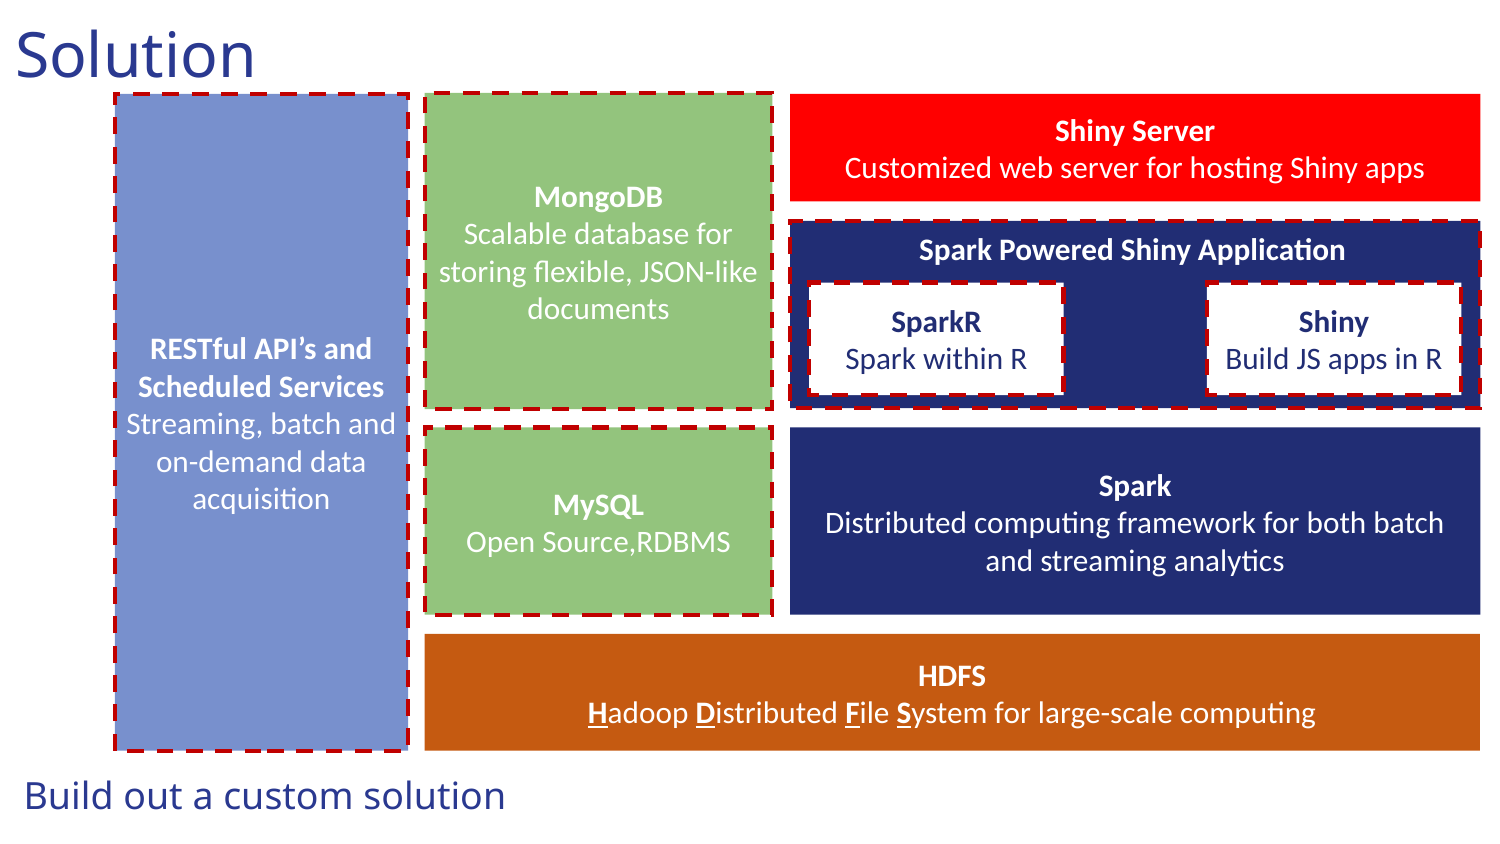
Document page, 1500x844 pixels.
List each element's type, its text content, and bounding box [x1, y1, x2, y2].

title Solution [0, 0, 664, 99]
text_box [790, 220, 1481, 409]
text_box RESTful API’s and Scheduled Services Streaming, batch and on-demand data acquisition [114, 93, 409, 751]
text_box Spark Powered Shiny Application [908, 223, 1363, 274]
text_box HDFS Hadoop Distributed File System for large-scale computing [424, 633, 1480, 751]
text_box Shiny Build JS apps in R [1206, 282, 1462, 396]
text_box SparkR Spark within R [809, 282, 1064, 396]
list Build out a custom solution [8, 745, 993, 844]
text_box MySQL Open Source,RDBMS [424, 427, 773, 615]
text_box Shiny Server Customized web server for hosting Shiny apps [790, 93, 1481, 202]
text_box MongoDB Scalable database for storing flexible, JSON-like documents [424, 92, 773, 410]
text_box Spark Distributed computing framework for both batch and streaming analytics [790, 427, 1481, 615]
